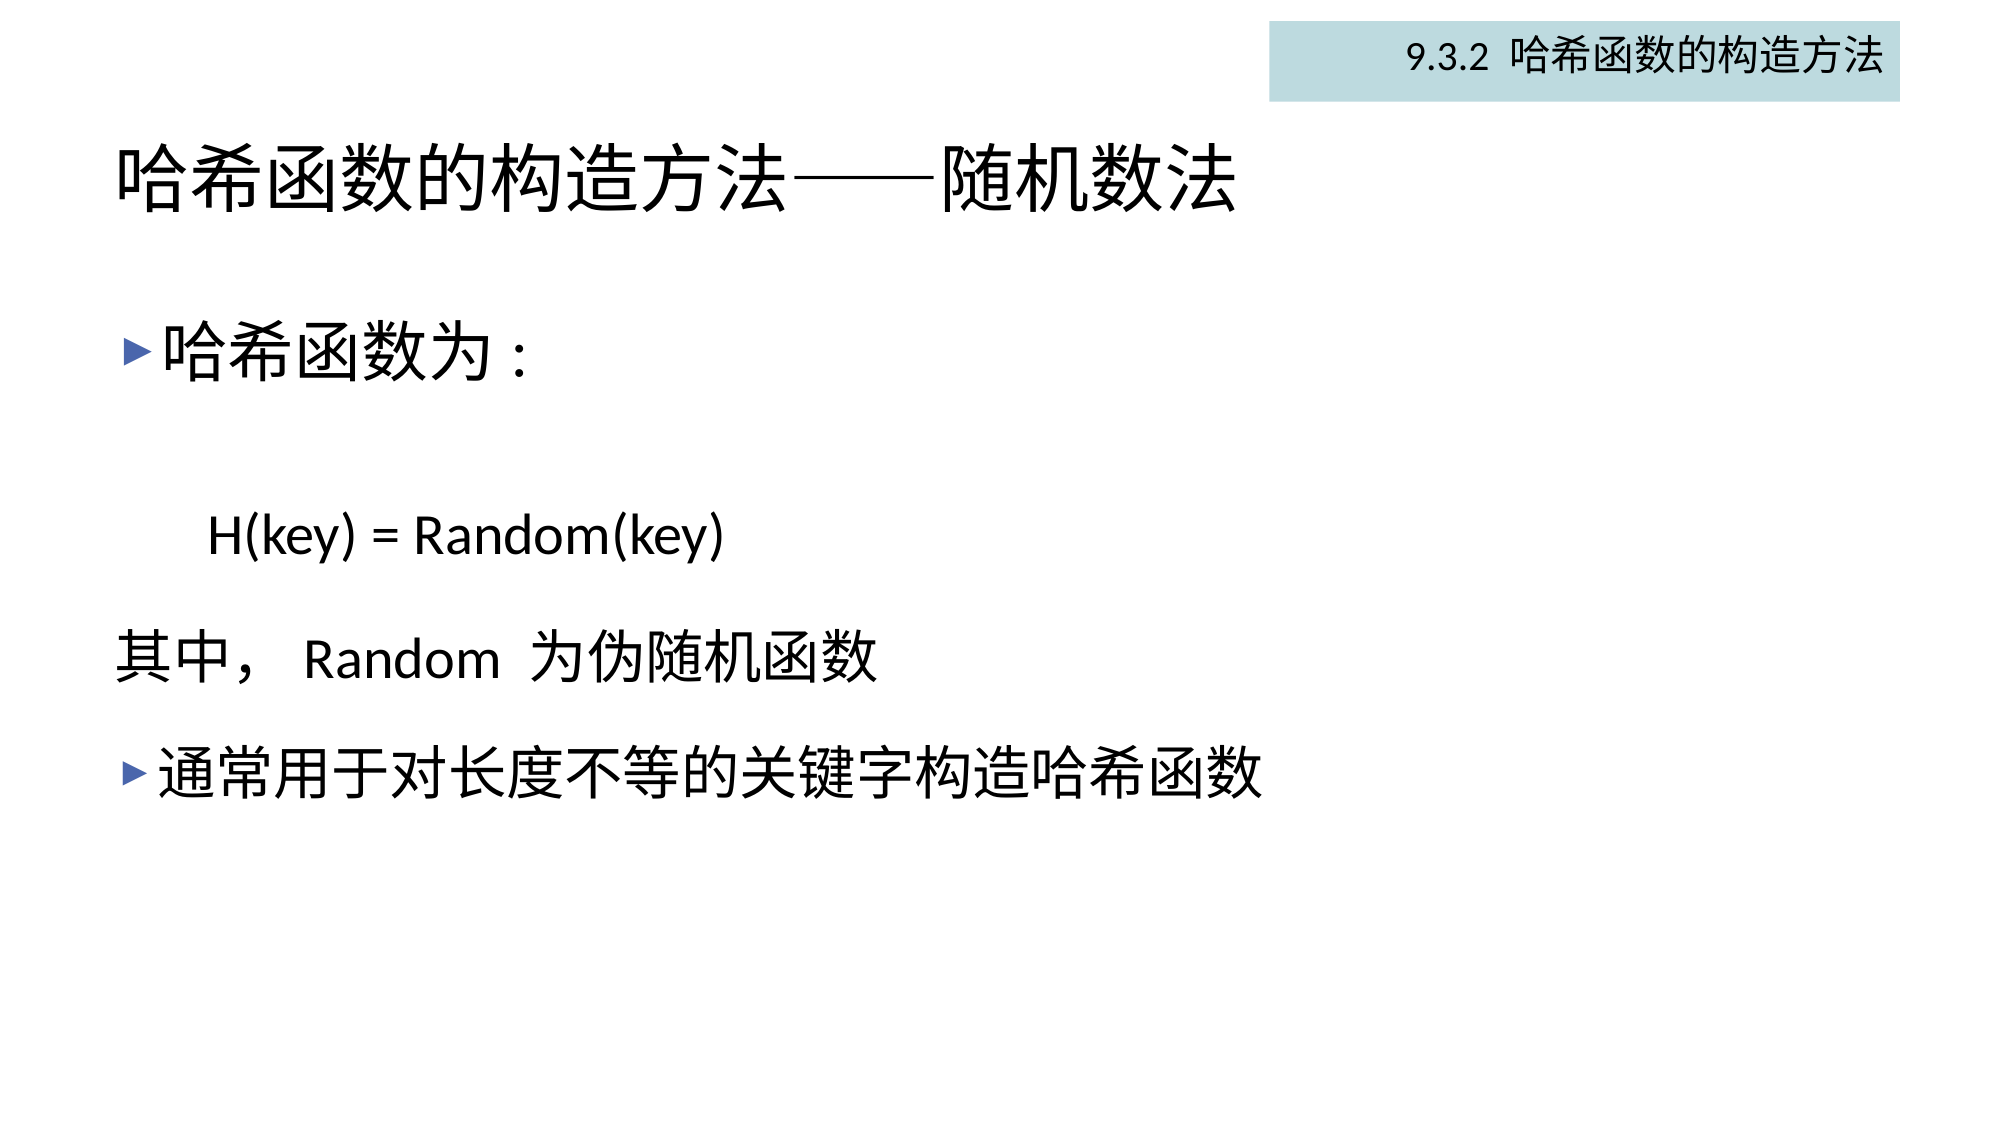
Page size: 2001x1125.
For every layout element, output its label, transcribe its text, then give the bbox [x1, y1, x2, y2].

list 哈希函数为: H(key) = Random(key) 其中，Random 为伪随机函数 通常用于对长度不等的关键字构造哈希函数 [99, 262, 1900, 1005]
title 哈希函数的构造方法——随机数法 [99, 120, 1900, 233]
list 9.3.2 哈希函数的构造方法 [1269, 21, 1900, 102]
